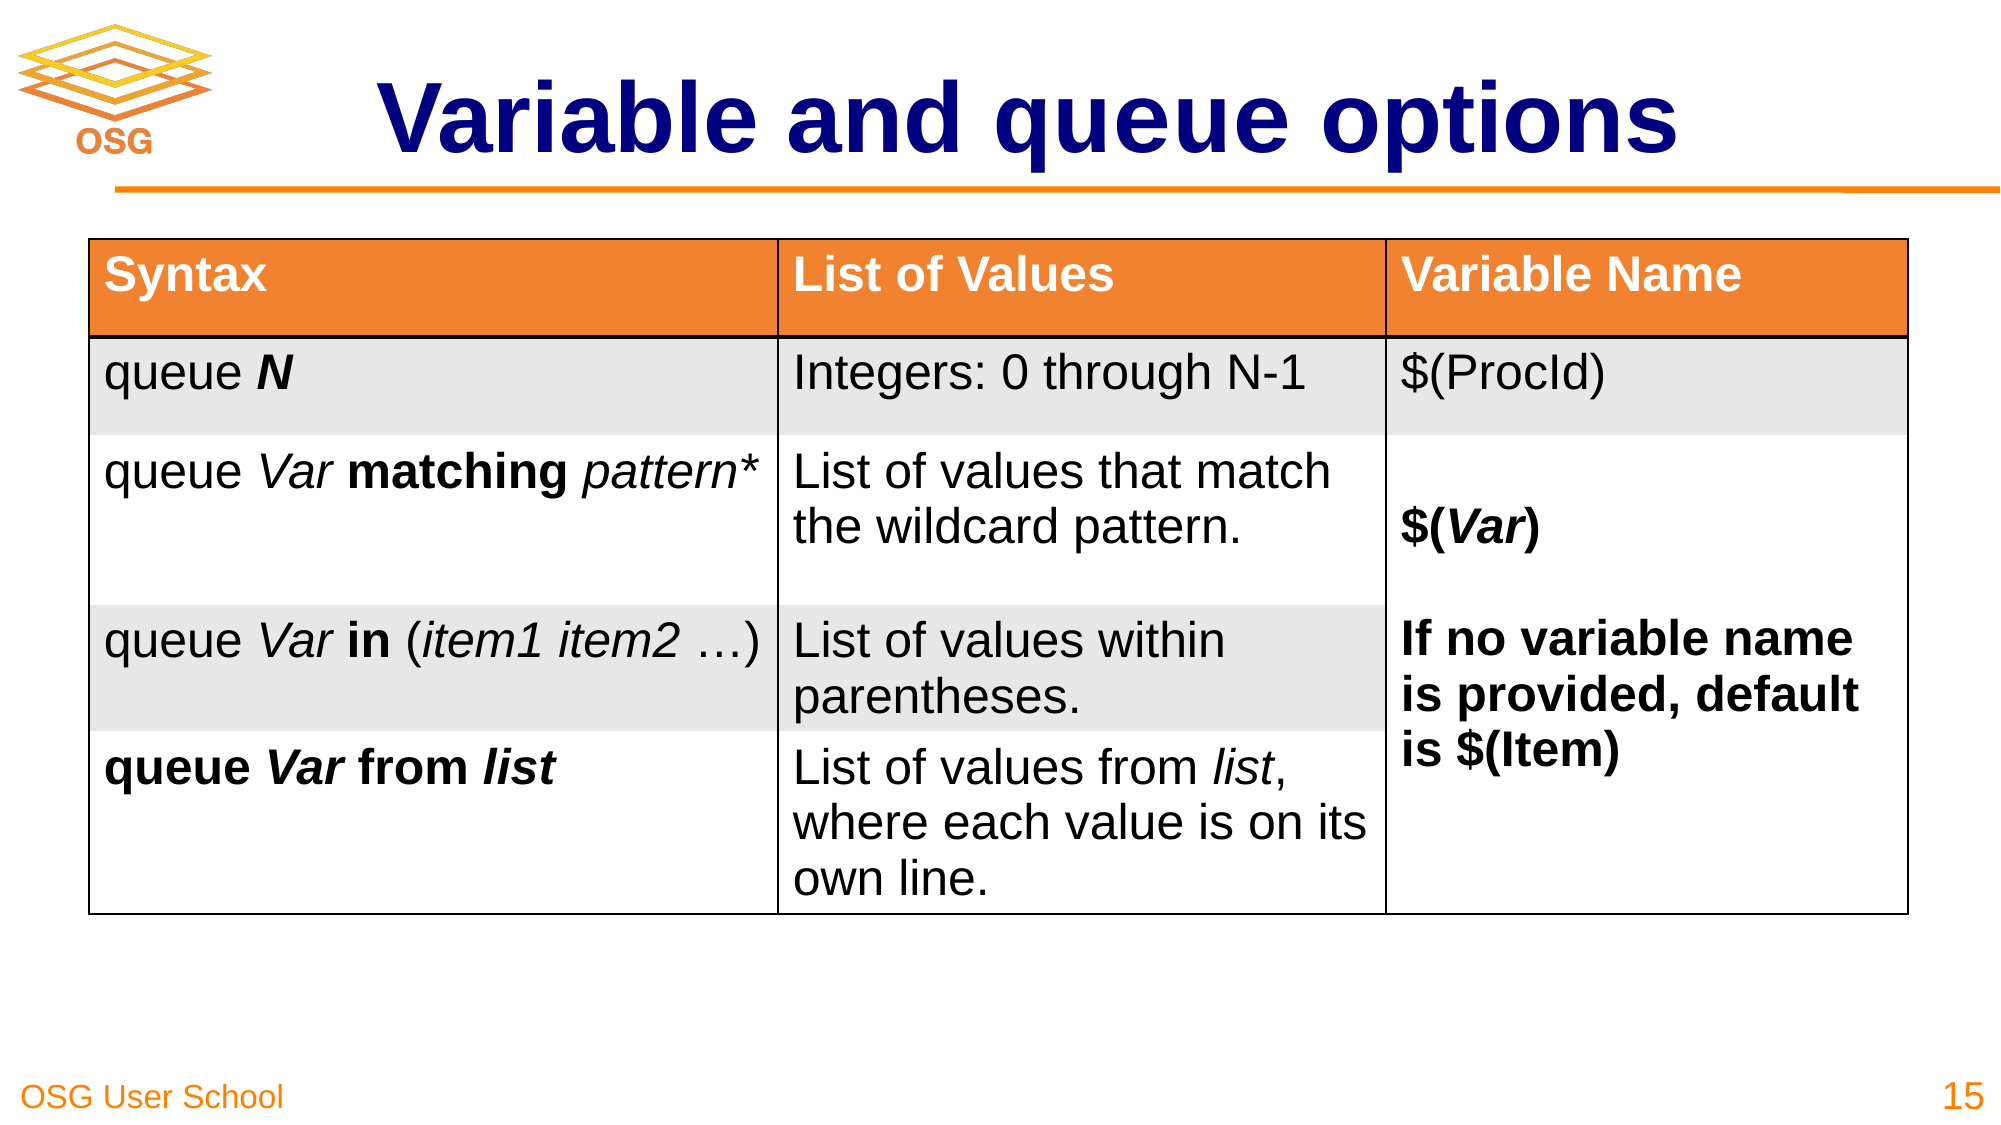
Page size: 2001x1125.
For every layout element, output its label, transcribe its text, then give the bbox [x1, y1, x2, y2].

table_cell $(Var) If no variable name is provided, default is $(Item) [1387, 435, 1907, 913]
table_cell List of values that match the wildcard pattern. [779, 435, 1385, 605]
table_cell queue Var matching pattern* [90, 435, 777, 605]
table_header List of Values [779, 240, 1385, 335]
table_cell queue N [90, 339, 777, 435]
table_cell queue Var from list [90, 731, 777, 913]
table_cell Integers: 0 through N-1 [779, 339, 1385, 435]
title Variable and queue options [268, 18, 1789, 207]
table_cell List of values within parentheses. [779, 605, 1385, 731]
table_cell List of values from list, where each value is on its own line. [779, 731, 1385, 913]
slide_number 15 [1908, 1049, 2000, 1125]
table_cell queue Var in (item1 item2 …) [90, 605, 777, 731]
table_header Variable Name [1387, 240, 1907, 335]
table_cell $(ProcId) [1387, 339, 1907, 435]
picture [18, 24, 212, 154]
table_header Syntax [90, 240, 777, 335]
